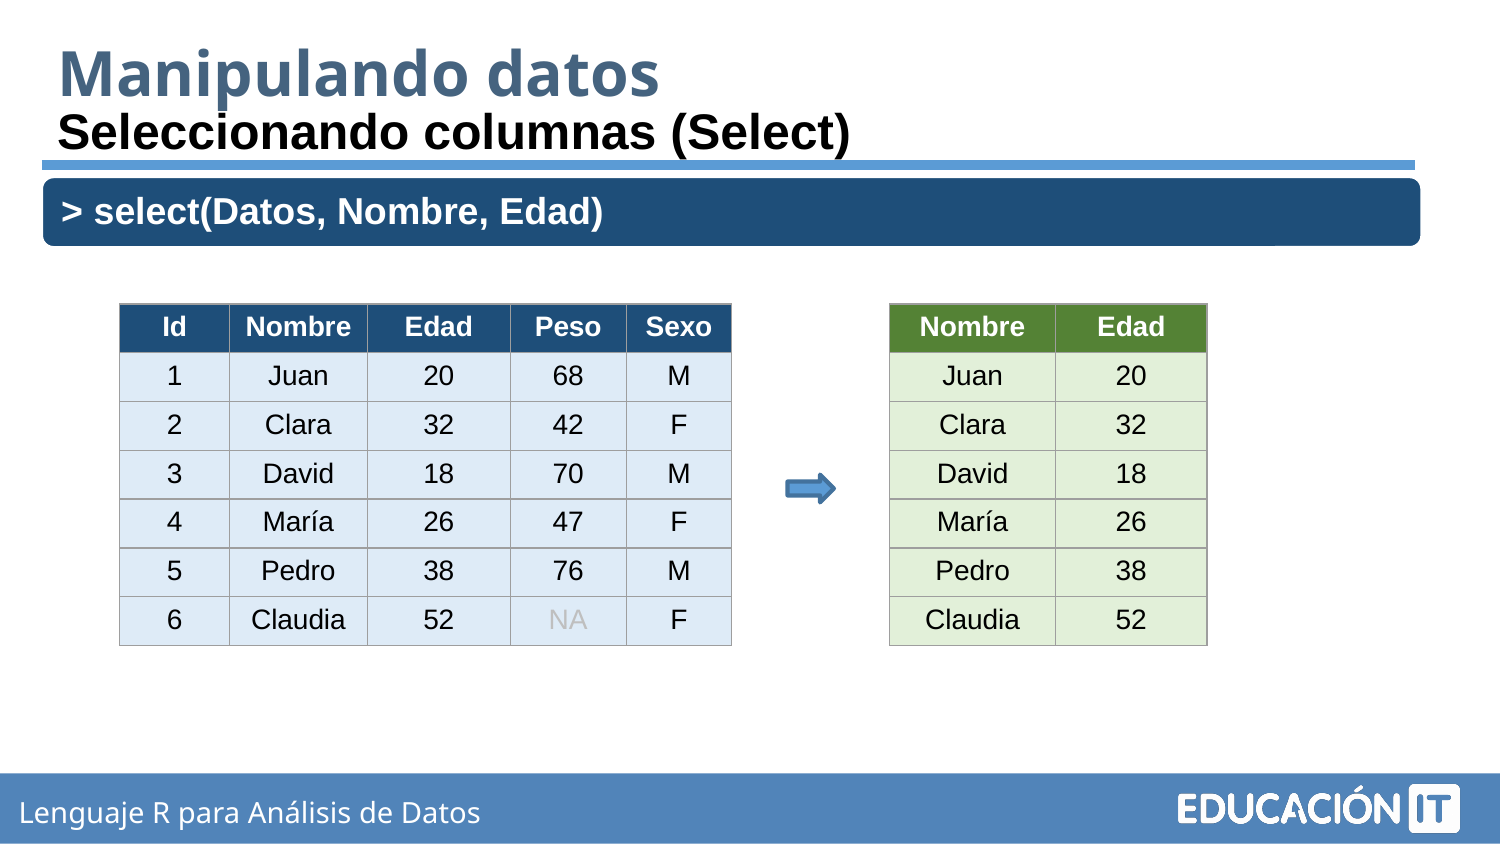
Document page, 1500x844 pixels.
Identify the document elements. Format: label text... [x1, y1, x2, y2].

table_cell 47 [511, 500, 626, 547]
table_cell Pedro [230, 549, 367, 596]
text_box Manipulando datos [42, 33, 1032, 91]
table_cell 18 [1056, 451, 1206, 498]
table_cell David [890, 451, 1055, 498]
table_cell 68 [511, 353, 626, 401]
text_box Seleccionando columnas (Select) [42, 91, 1445, 167]
table_cell F [627, 500, 731, 547]
table_cell NA [511, 597, 626, 645]
table_cell 1 [120, 353, 229, 401]
table_cell 76 [511, 549, 626, 596]
table_cell 26 [368, 500, 510, 547]
table_cell Clara [890, 402, 1055, 450]
table_cell M [627, 451, 731, 498]
table_cell 18 [368, 451, 510, 498]
table_header Nombre [890, 305, 1055, 352]
table_header Sexo [627, 305, 731, 352]
table_cell David [230, 451, 367, 498]
table_cell 38 [368, 549, 510, 596]
table_header Edad [368, 305, 510, 352]
table_header Nombre [230, 305, 367, 352]
table_cell 3 [120, 451, 229, 498]
table_cell Claudia [230, 597, 367, 645]
table_cell Juan [890, 353, 1055, 401]
table_cell F [627, 597, 731, 645]
table_header Edad [1056, 305, 1206, 352]
table_cell 20 [368, 353, 510, 401]
table_header Id [120, 305, 229, 352]
table_cell Claudia [890, 597, 1055, 645]
table_cell 5 [120, 549, 229, 596]
table_cell Juan [230, 353, 367, 401]
table_cell M [627, 353, 731, 401]
table_cell 70 [511, 451, 626, 498]
text_box [785, 472, 837, 505]
table_cell 2 [120, 402, 229, 450]
table_cell 26 [1056, 500, 1206, 547]
table_cell 38 [1056, 549, 1206, 596]
table_cell 42 [511, 402, 626, 450]
table_cell María [230, 500, 367, 547]
table_cell M [627, 549, 731, 596]
table_cell Clara [230, 402, 367, 450]
table_header Peso [511, 305, 626, 352]
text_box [41, 176, 1422, 248]
table_cell 52 [368, 597, 510, 645]
table_cell F [627, 402, 731, 450]
table_cell Pedro [890, 549, 1055, 596]
table_cell 32 [1056, 402, 1206, 450]
picture [1175, 778, 1463, 839]
table_cell 6 [120, 597, 229, 645]
table_cell 52 [1056, 597, 1206, 645]
table_cell María [890, 500, 1055, 547]
table_cell 20 [1056, 353, 1206, 401]
table_cell 32 [368, 402, 510, 450]
table_cell 4 [120, 500, 229, 547]
